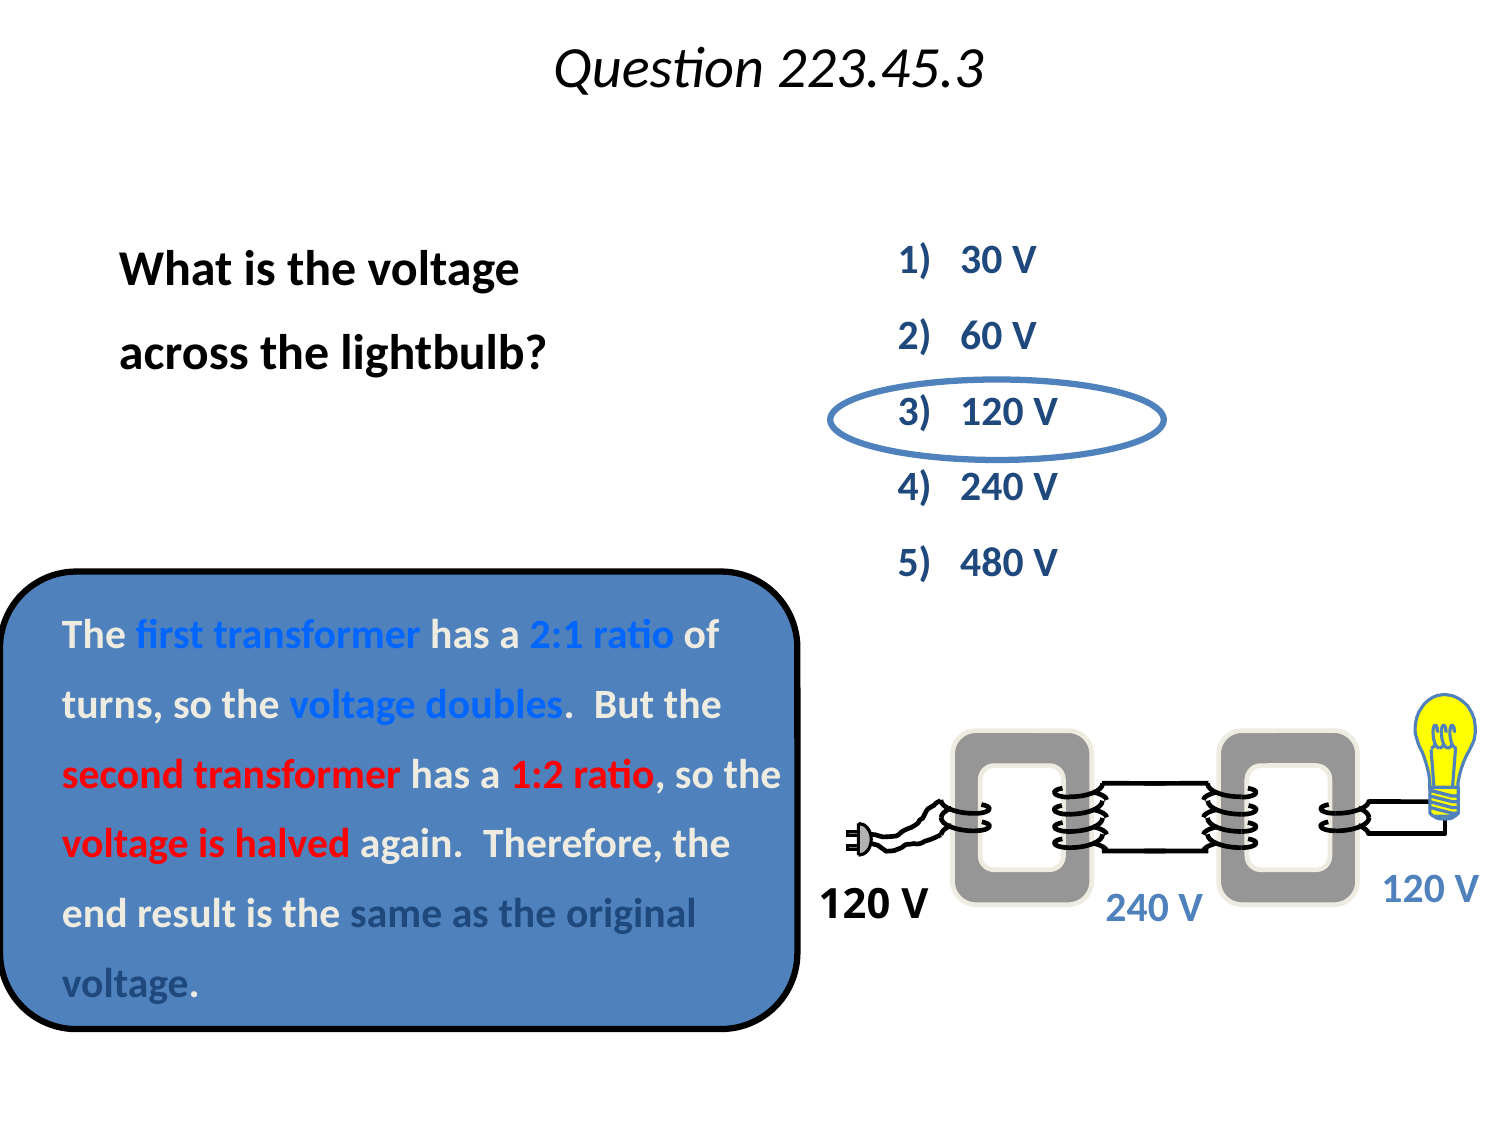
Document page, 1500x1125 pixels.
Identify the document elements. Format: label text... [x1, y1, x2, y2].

text_box The first transformer has a 2:1 ratio of turns, so the voltage doubles. But the second transformer has a 1:2 ratio, so the voltage is halved again. Therefore, the end result is the same as the original voltage. [0, 578, 805, 1014]
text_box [1414, 694, 1476, 820]
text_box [1053, 783, 1103, 853]
text_box [980, 765, 1064, 870]
text_box [952, 730, 1092, 798]
text_box 240 V [1090, 867, 1219, 938]
text_box 1) 30 V 2) 60 V 3) 120 V 4) 240 V 5) 480 V [882, 219, 1312, 593]
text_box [940, 799, 990, 836]
text_box 120 V [803, 868, 944, 934]
text_box [1218, 844, 1358, 905]
text_box [45, 571, 752, 578]
list What is the voltage across the lightbulb? [45, 204, 649, 390]
text_box [1374, 823, 1445, 834]
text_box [843, 827, 876, 852]
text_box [1320, 799, 1370, 836]
text_box [880, 835, 936, 852]
title Question 223.45.3 [108, 0, 1429, 138]
text_box [830, 390, 882, 449]
text_box [1246, 765, 1330, 870]
text_box [952, 844, 1092, 905]
text_box [1218, 730, 1358, 798]
text_box 120 V [1366, 848, 1495, 919]
text_box [30, 1014, 767, 1030]
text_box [1207, 783, 1257, 853]
text_box [879, 802, 936, 837]
